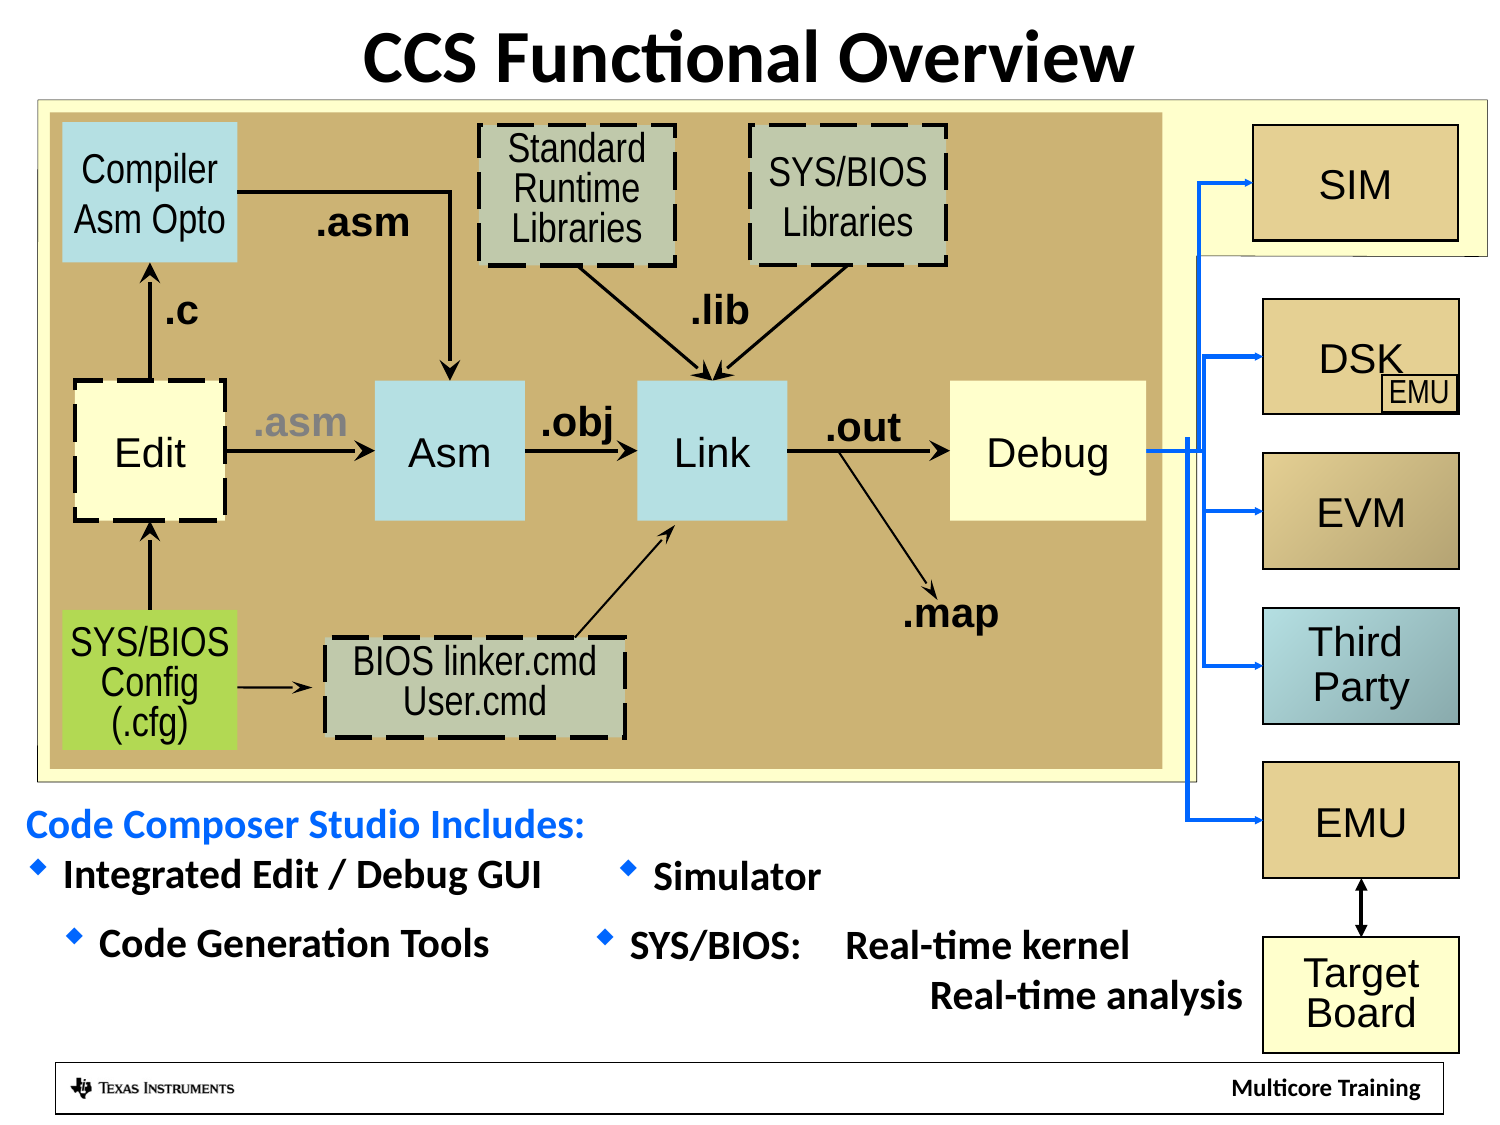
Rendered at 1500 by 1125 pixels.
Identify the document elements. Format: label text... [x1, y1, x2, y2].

text_box Asm [374, 380, 525, 521]
text_box [920, 579, 938, 601]
text_box Code Composer Studio Includes: Integrated Edit / Debug GUI [0, 782, 675, 905]
text_box .obj [525, 387, 630, 450]
text_box Link [637, 389, 788, 521]
text_box Simulator [675, 833, 837, 902]
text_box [713, 267, 849, 381]
text_box .map [887, 587, 1015, 643]
text_box SYS/BIOS Libraries [750, 124, 947, 265]
text_box [291, 681, 313, 694]
text_box SIM [1253, 124, 1458, 241]
text_box Standard Runtime Libraries [478, 125, 675, 266]
text_box EMU [1263, 762, 1460, 879]
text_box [1145, 182, 1254, 297]
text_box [1108, 450, 1460, 724]
text_box BIOS linker.cmd User.cmd [324, 637, 625, 738]
text_box .c [137, 275, 145, 341]
text_box Target Board [1263, 937, 1460, 1054]
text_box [237, 192, 451, 381]
text_box Compiler Asm Opto [62, 122, 238, 263]
text_box Debug [950, 380, 1103, 521]
text_box Code Generation Tools [37, 901, 505, 974]
title CCS Functional Overview [0, 0, 1500, 122]
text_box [576, 267, 713, 381]
text_box .c [154, 275, 215, 341]
picture [59, 1066, 245, 1110]
text_box [37, 99, 1488, 783]
text_box Edit [74, 380, 225, 521]
text_box .asm [237, 388, 364, 449]
text_box [49, 112, 1163, 769]
text_box [656, 525, 676, 545]
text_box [1108, 298, 1460, 450]
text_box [1033, 590, 1417, 667]
text_box SYS/BIOS Config (.cfg) [62, 609, 238, 750]
text_box SYS/BIOS: Real-time kernel Real-time analysis [567, 902, 1259, 1025]
text_box .out [824, 399, 902, 449]
